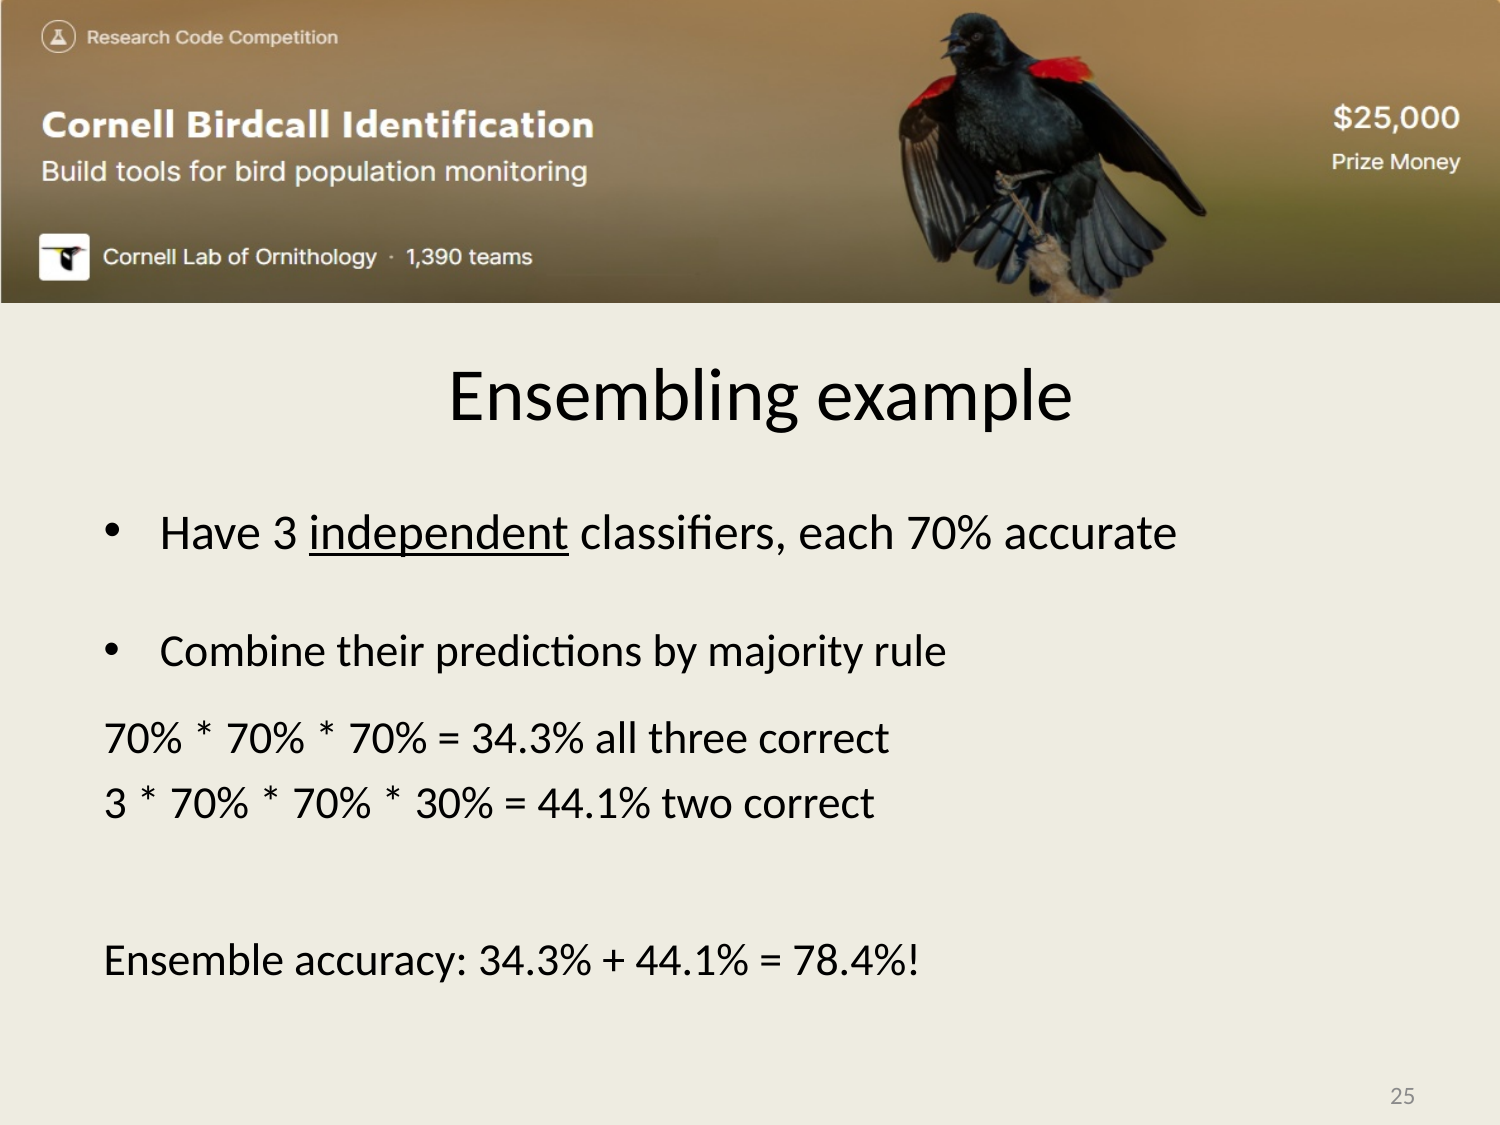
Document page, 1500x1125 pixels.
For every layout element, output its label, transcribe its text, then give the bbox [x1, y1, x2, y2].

slide_number 25 [1080, 1065, 1431, 1125]
list Have 3 independent classifiers, each 70% accurate Combine their predictions by majority rule 70% * 70% * 70% = 34.3% all three correct 3 * 70% * 70% * 30% = 44.1% two correct Ensemble accuracy: 34.3% + 44.1% = 78.4%! [88, 491, 1439, 1049]
text_box Ensembling example [324, 338, 1199, 443]
picture [0, 0, 1500, 303]
